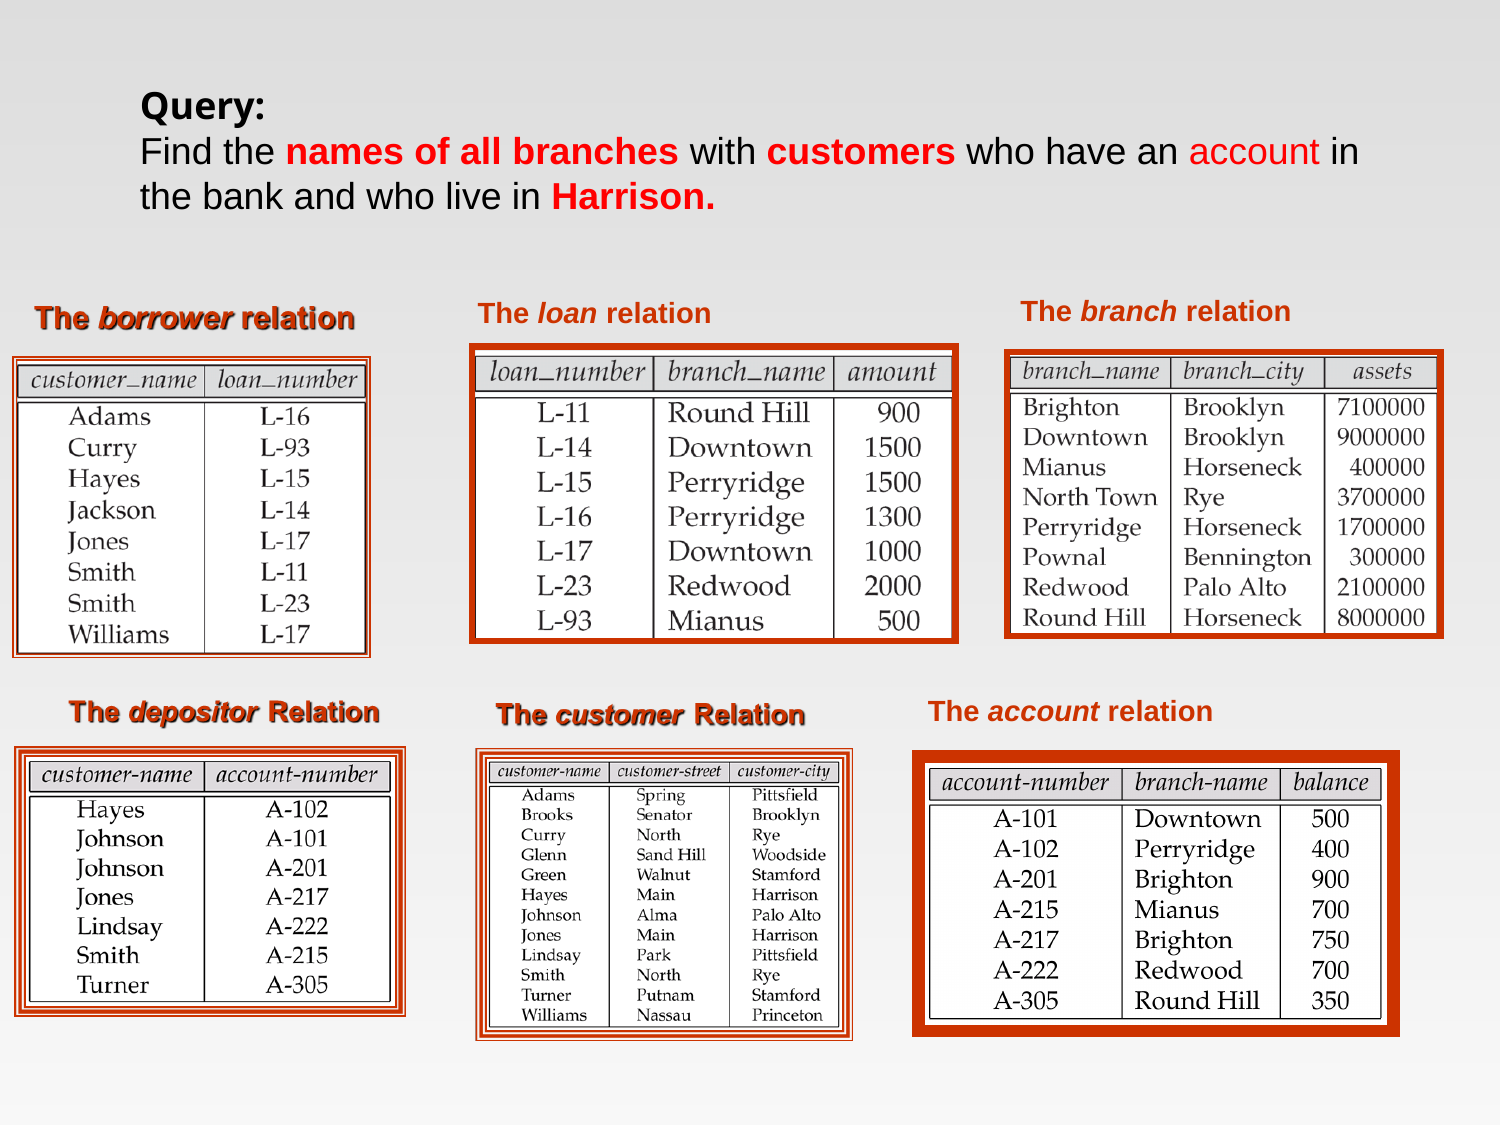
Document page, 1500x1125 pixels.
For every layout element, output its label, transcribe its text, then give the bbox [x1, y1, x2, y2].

text_box The account relation [913, 684, 1229, 735]
picture [1009, 354, 1438, 634]
text_box Query: Find the names of all branches with customers who have an account in the bank and who live in Harrison. [124, 74, 1413, 225]
picture [924, 762, 1388, 1026]
picture [14, 683, 853, 1041]
picture [474, 349, 953, 639]
picture [12, 287, 378, 659]
text_box The loan relation [462, 287, 754, 338]
text_box The branch relation [1005, 285, 1307, 336]
